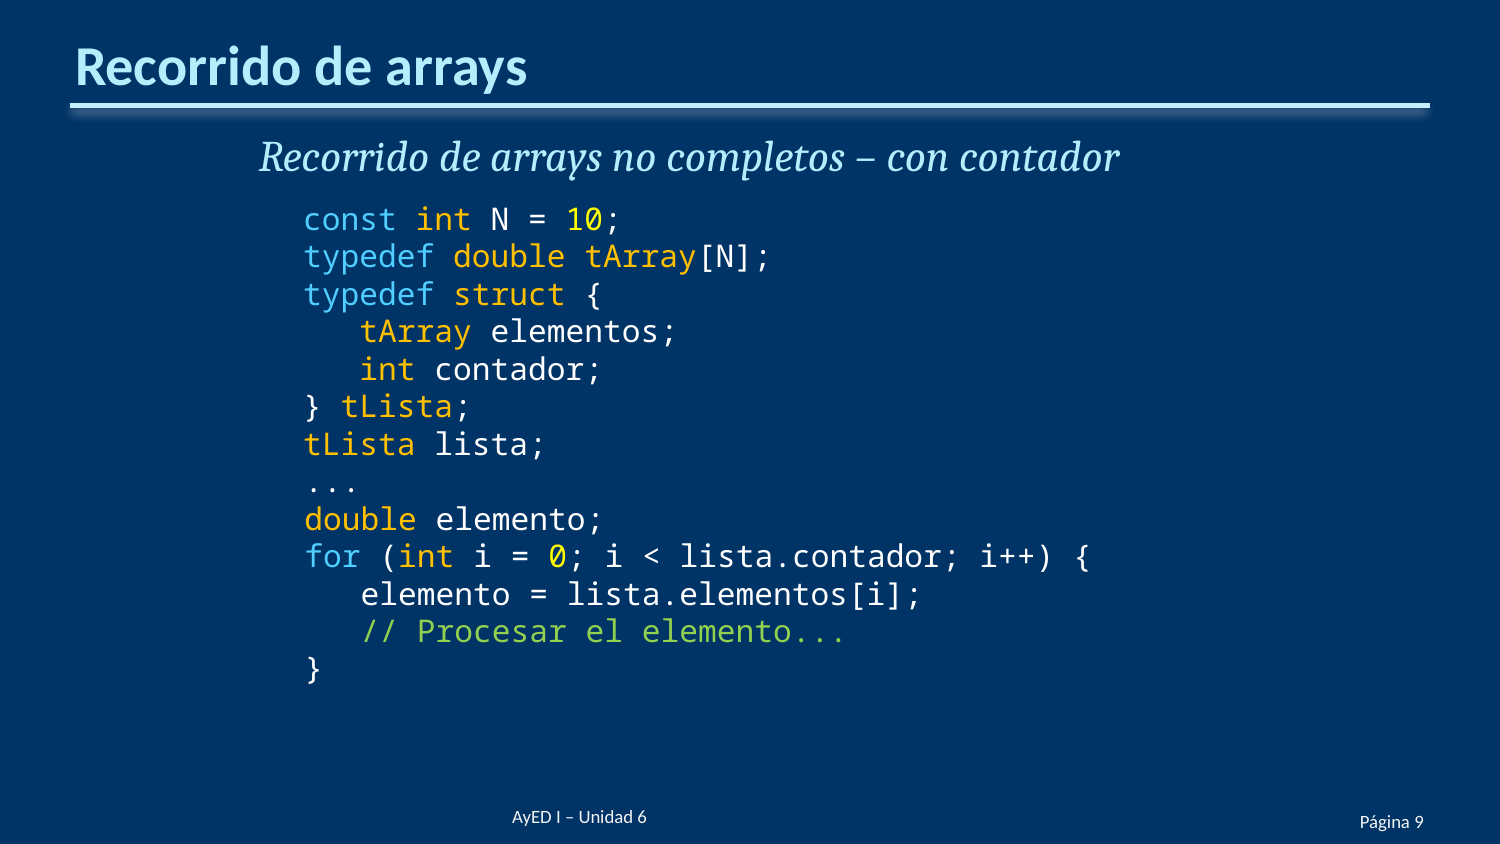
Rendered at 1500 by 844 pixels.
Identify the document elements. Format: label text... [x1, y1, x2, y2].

slide_number Página 9 [1276, 786, 1424, 832]
list Recorrido de arrays no completos – con contador const int N = 10; typedef double tArray[N]; typedef struct { tArray elementos; int contador; } tLista; tLista lista; ... double elemento; for (int i = 0; i < lista.contador; i++) { elemento = lista.elementos[i]; // Procesar el elemento... } [243, 120, 1273, 750]
footer AyED I – Unidad 6 [512, 782, 1040, 827]
title Recorrido de arrays [75, 35, 1425, 97]
